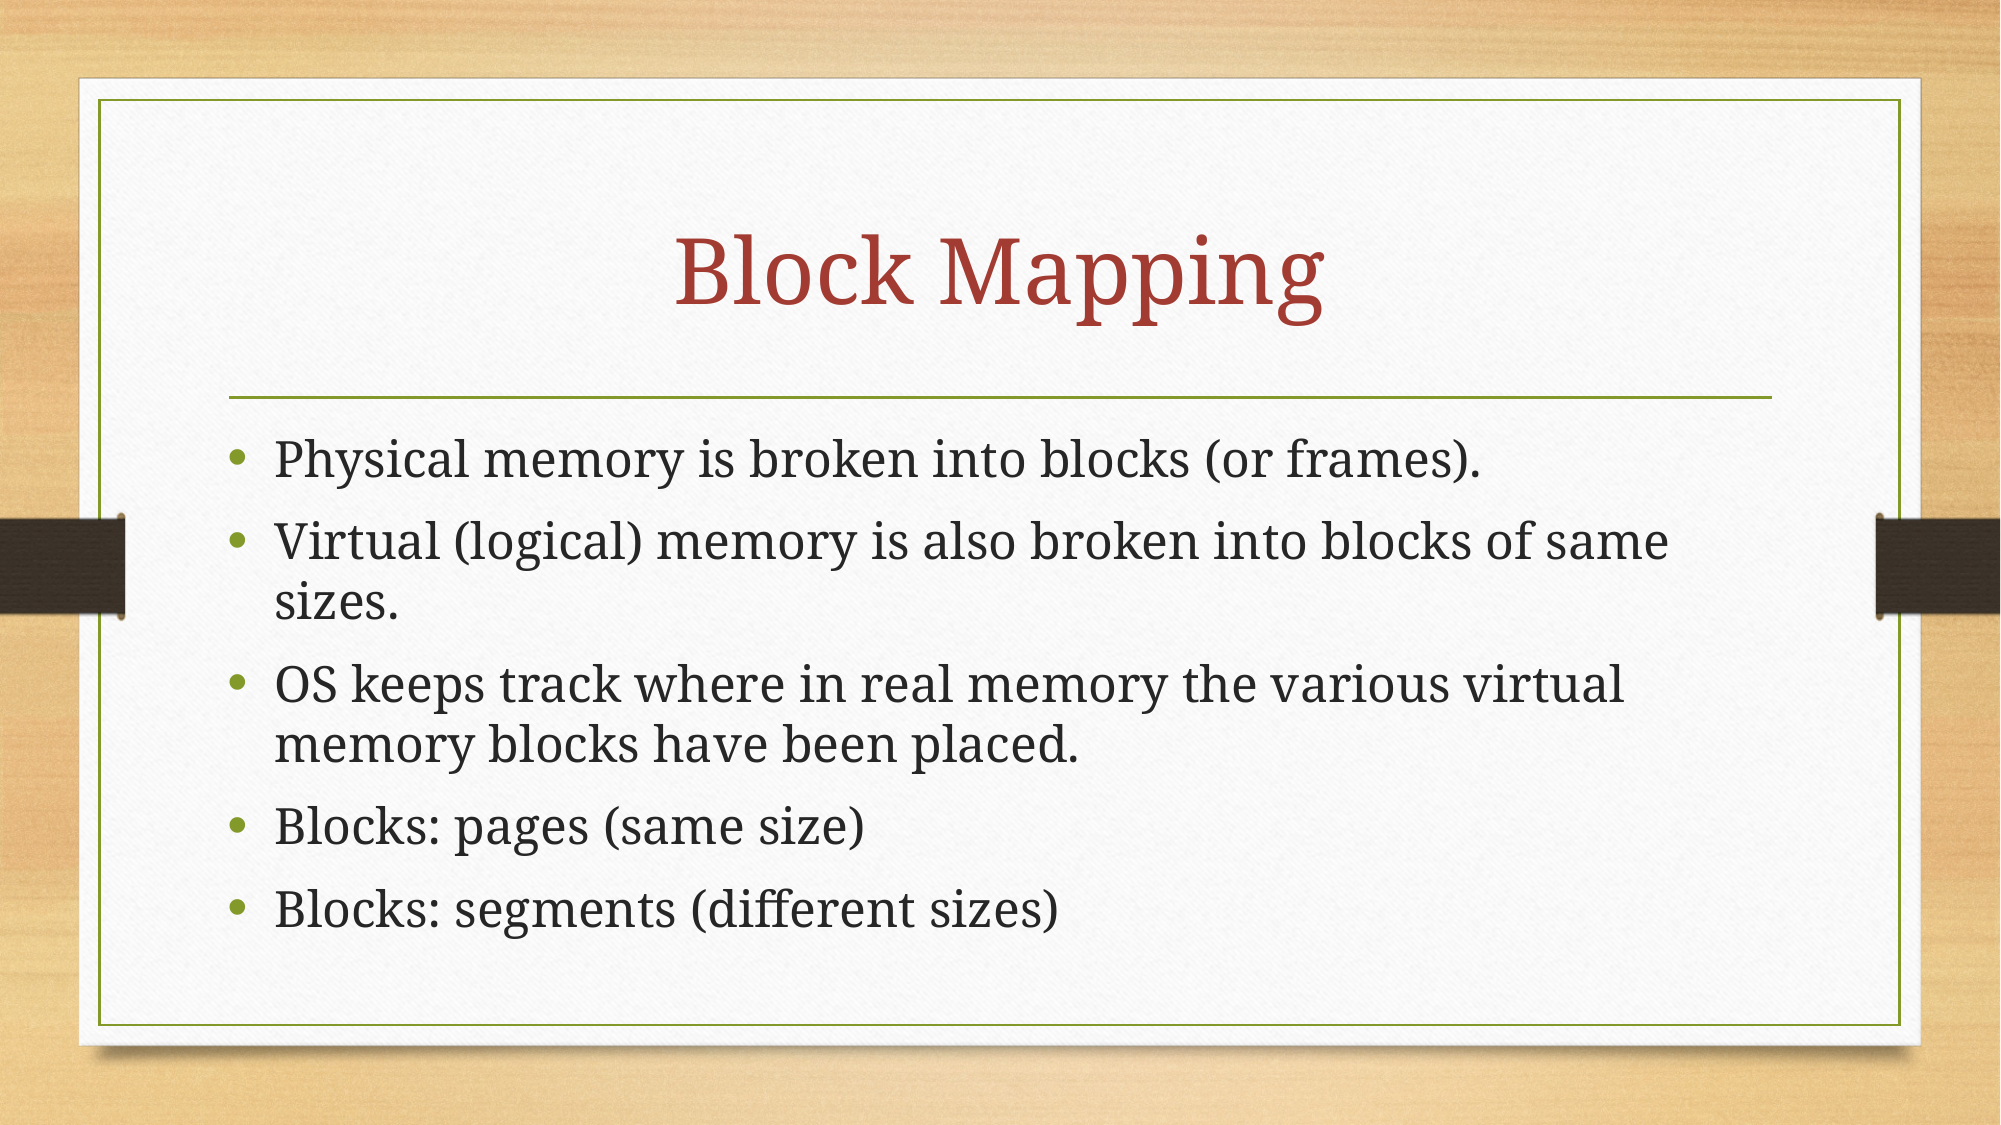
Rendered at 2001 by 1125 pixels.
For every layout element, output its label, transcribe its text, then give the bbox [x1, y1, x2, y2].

picture [0, 0, 2001, 1125]
list Physical memory is broken into blocks (or frames). Virtual (logical) memory is also broken into blocks of same sizes. OS keeps track where in real memory the various virtual memory blocks have been placed. Blocks: pages (same size) Blocks: segments (different sizes) [212, 419, 1788, 964]
title Block Mapping [212, 161, 1788, 375]
